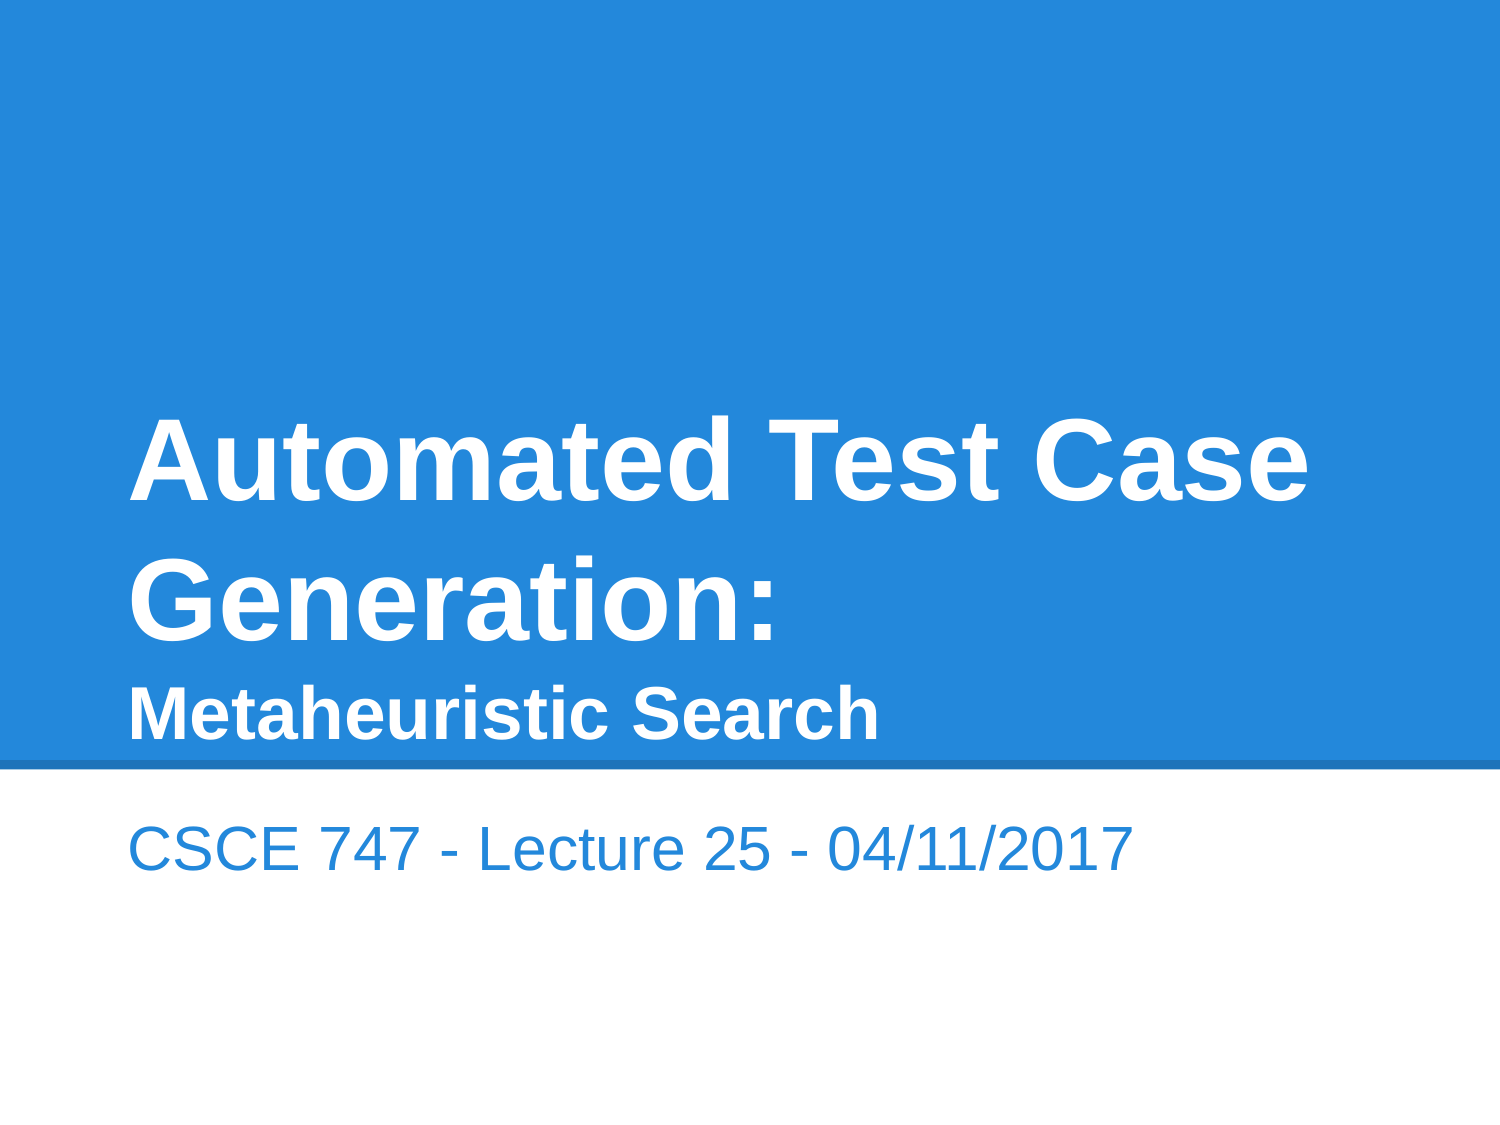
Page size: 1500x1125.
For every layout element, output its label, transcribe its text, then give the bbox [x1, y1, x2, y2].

subtitle CSCE 747 - Lecture 25 - 04/11/2017 [112, 793, 1388, 963]
title Automated Test Case Generation: Metaheuristic Search [112, 408, 1452, 770]
